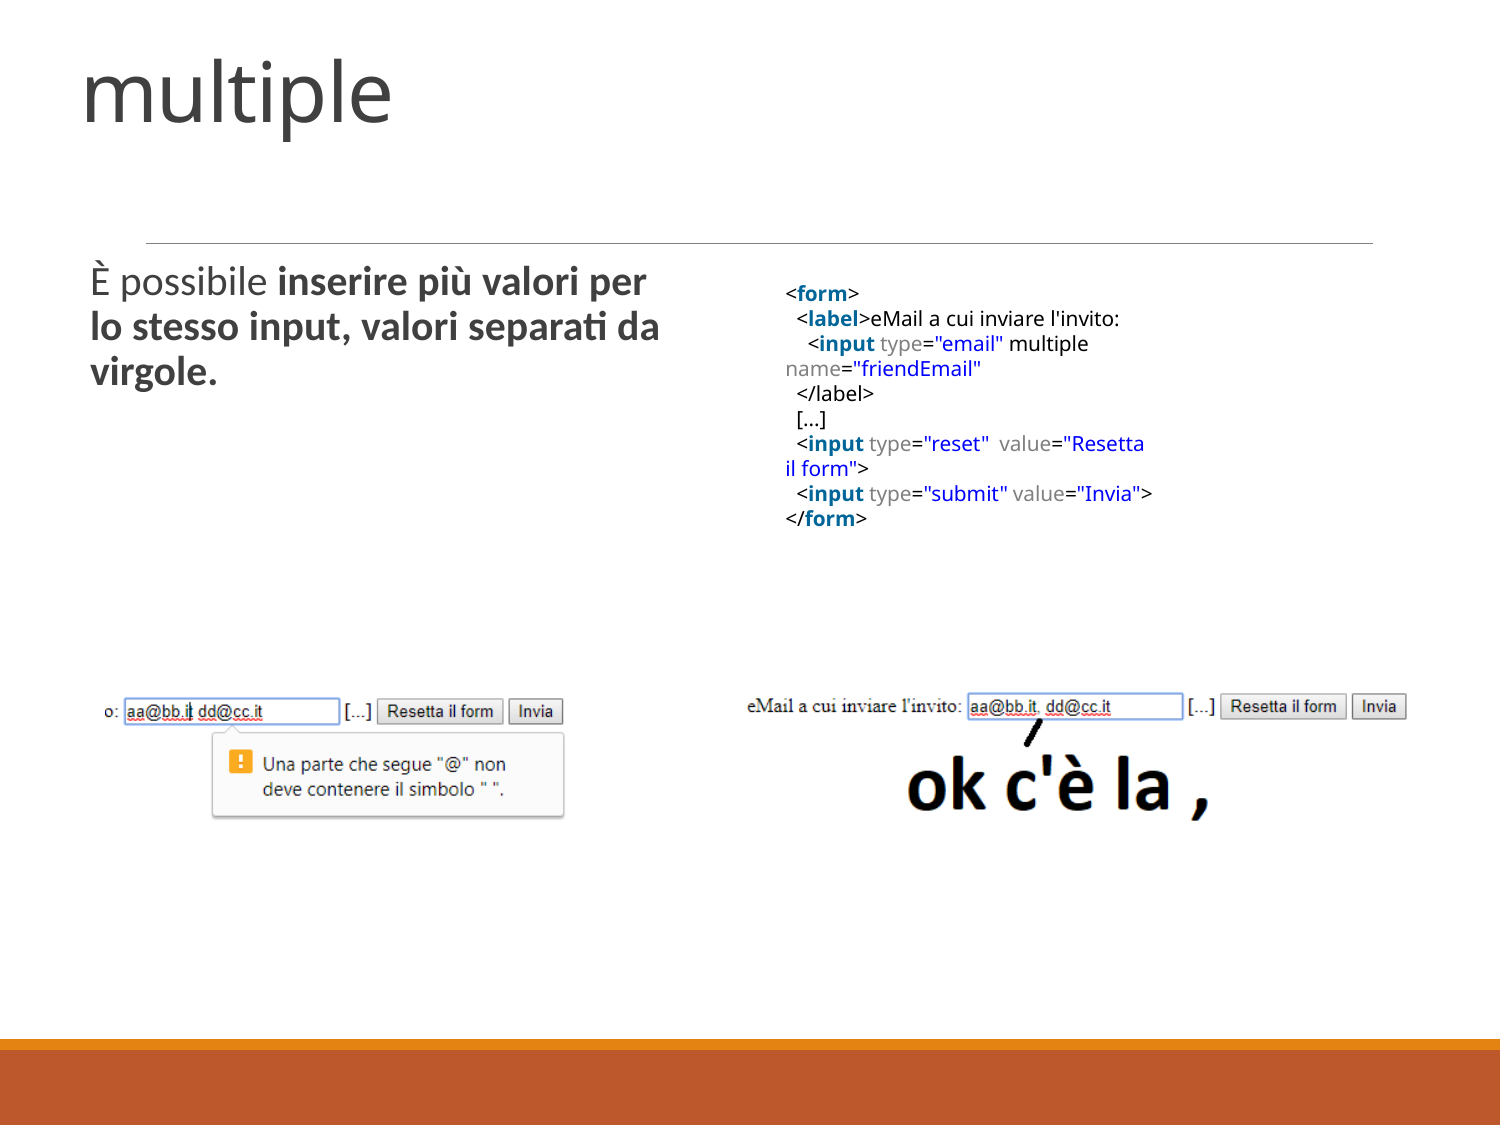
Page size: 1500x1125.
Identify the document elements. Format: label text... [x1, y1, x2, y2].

picture [105, 656, 1430, 858]
list È possibile inserire più valori per lo stesso input, valori separati da virgole. [75, 251, 675, 1005]
title multiple [64, 47, 1424, 227]
text_box <form> <label>eMail a cui inviare l'invito: <input type="email" multiple name="friendEmail" </label> [...] <input type="reset" value="Resetta il form"> <input type="submit" value="Invia"> </form> [785, 280, 1158, 531]
